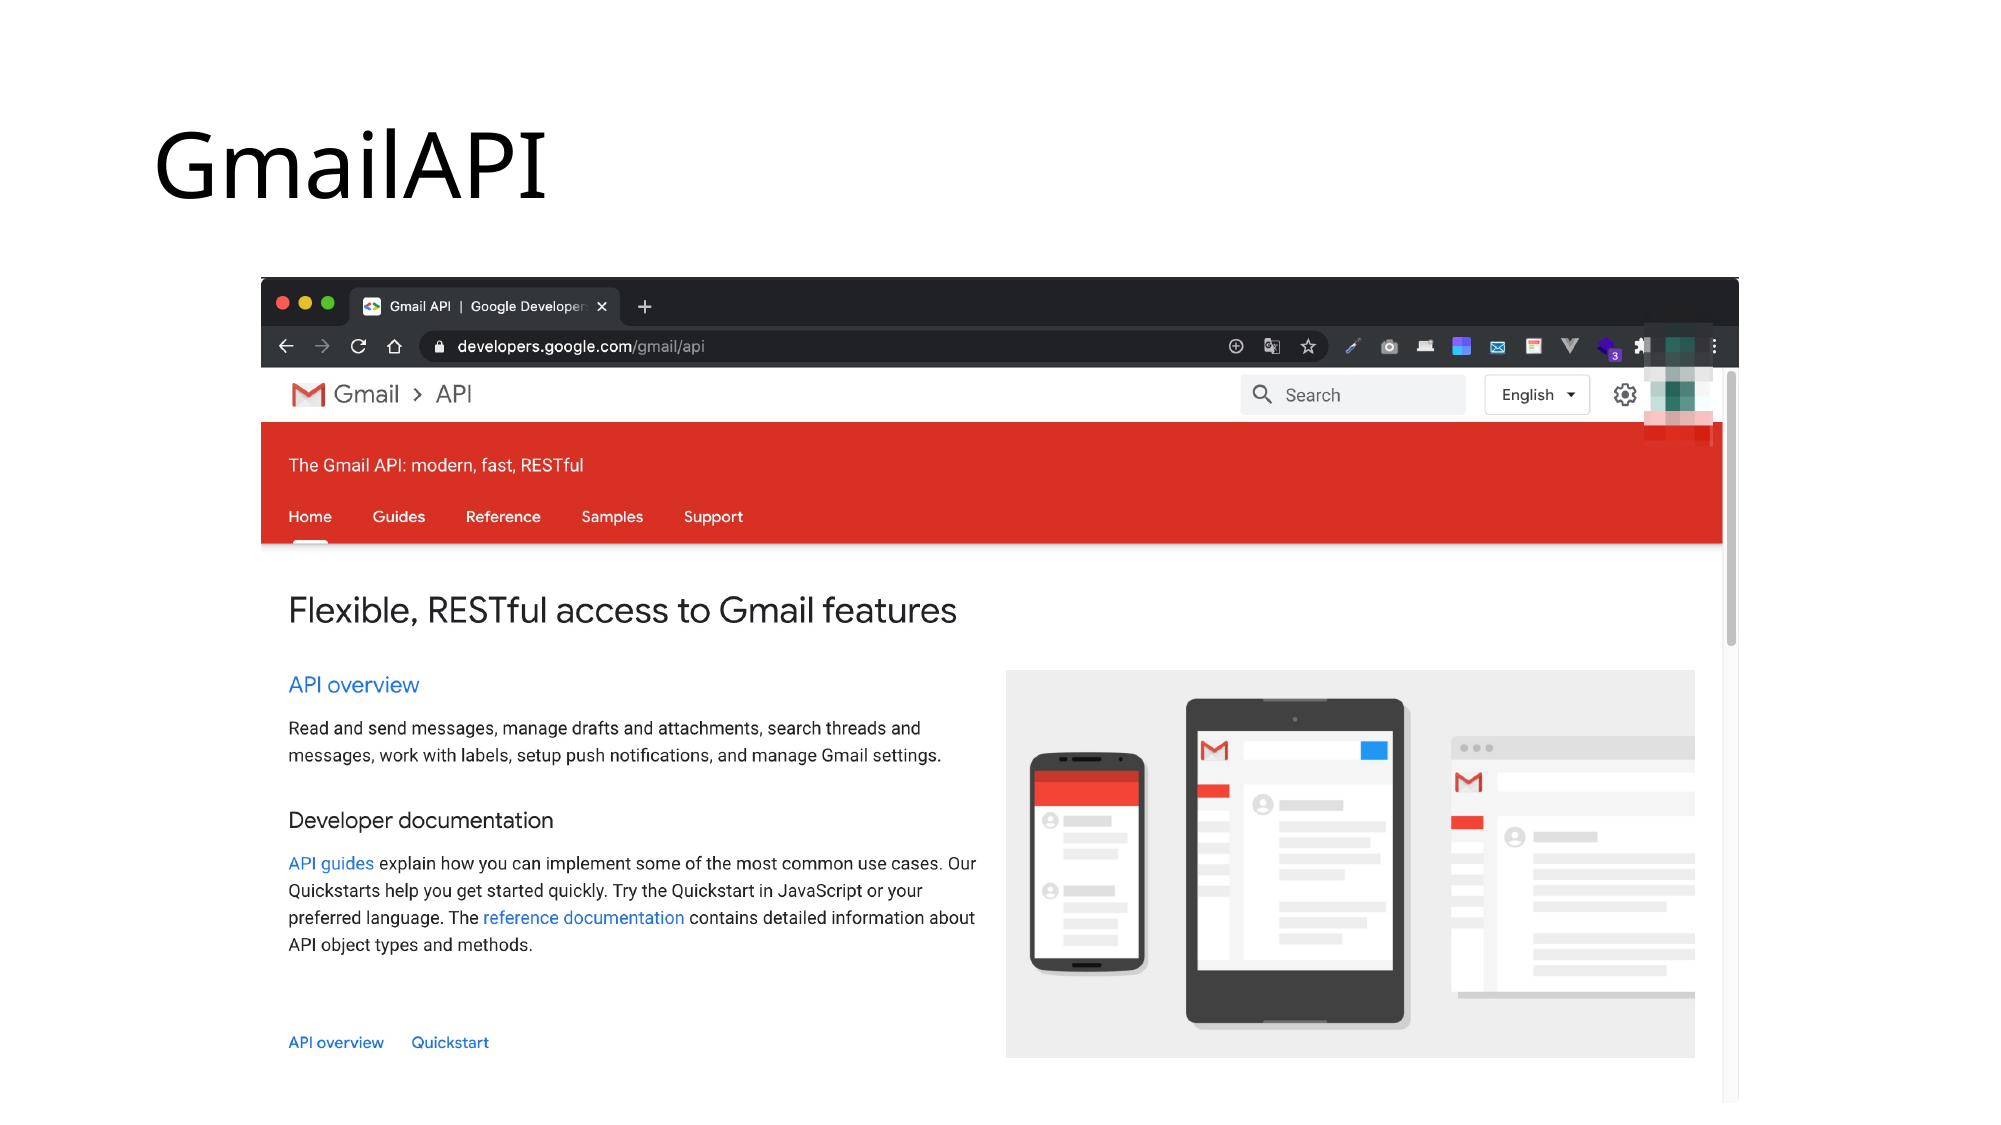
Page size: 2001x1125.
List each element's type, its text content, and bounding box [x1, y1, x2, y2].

picture [261, 277, 1739, 1103]
title GmailAPI [137, 59, 1863, 278]
